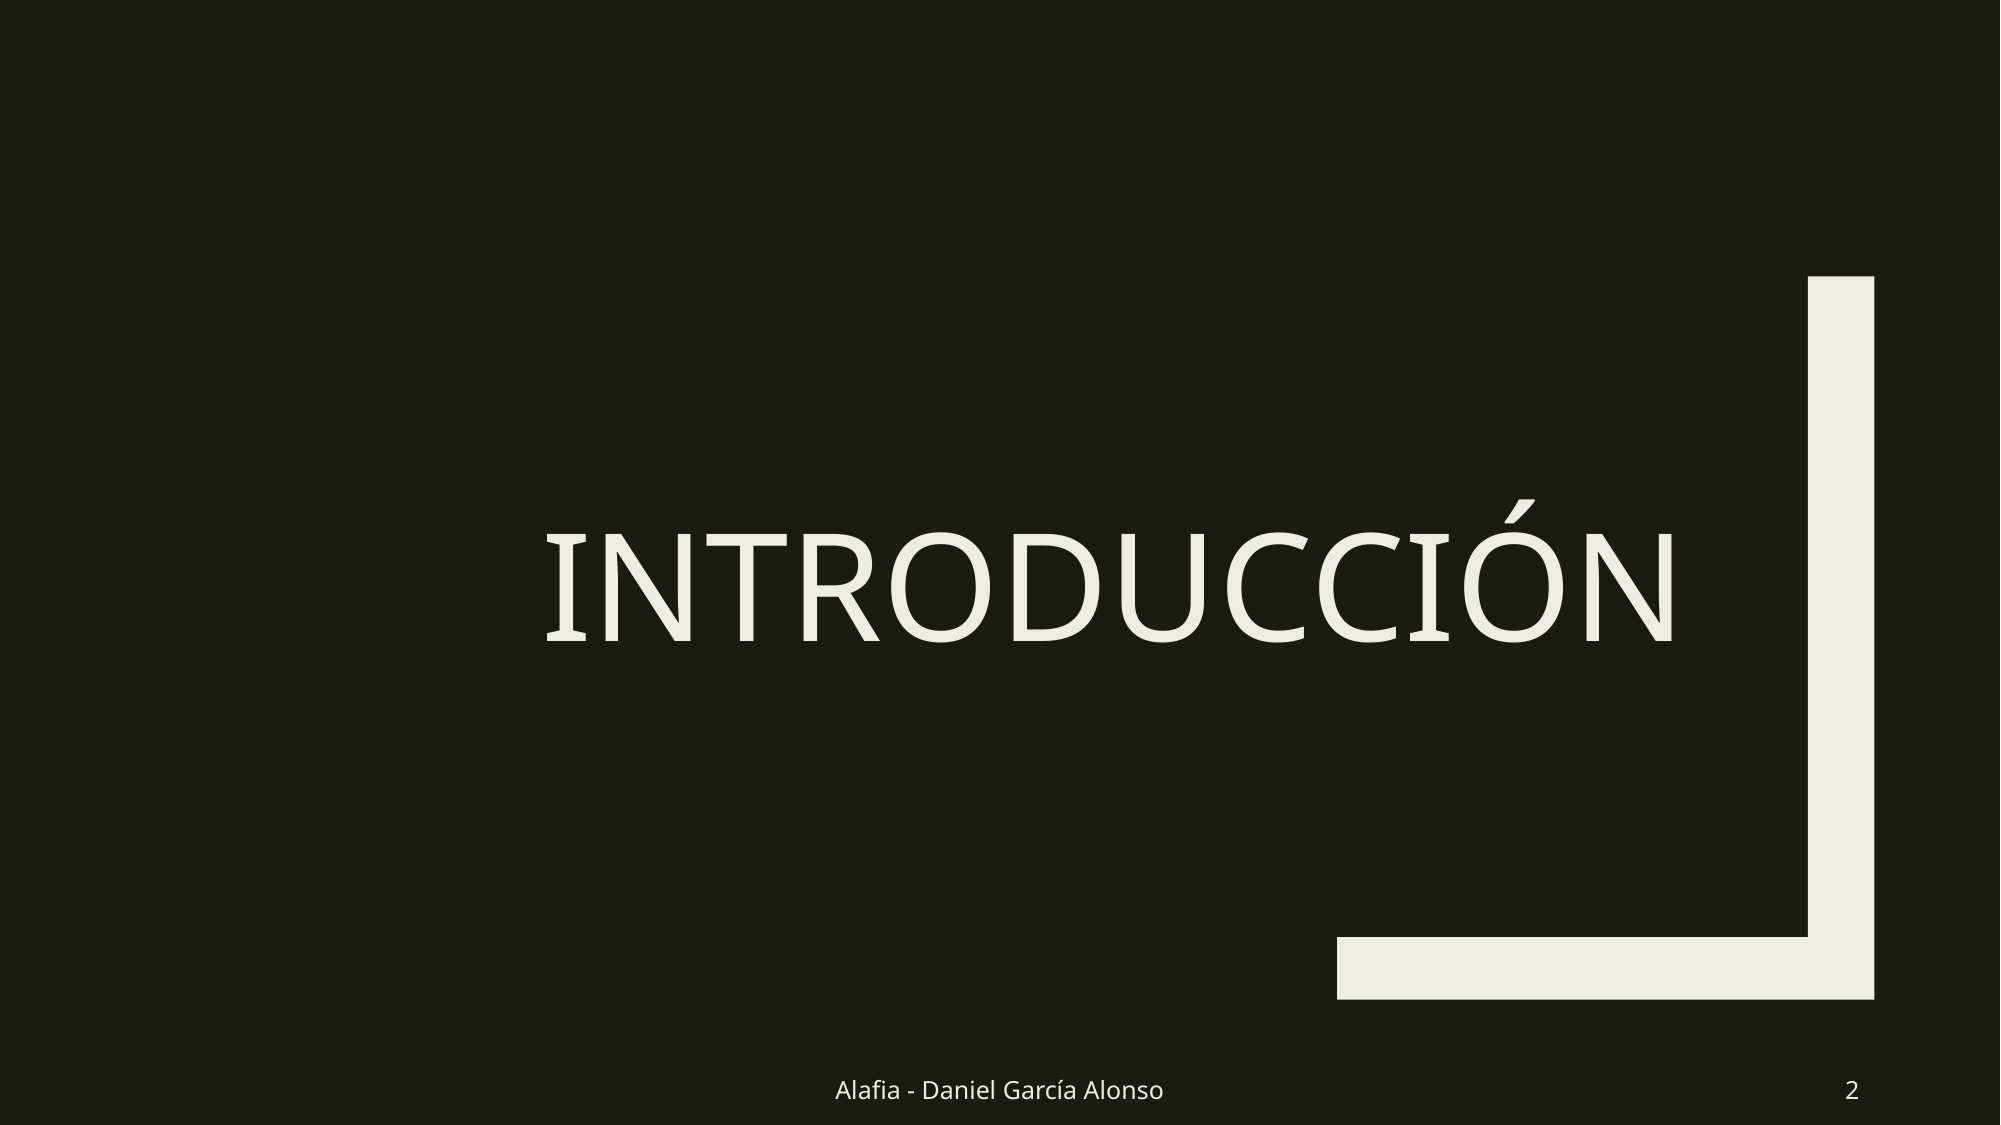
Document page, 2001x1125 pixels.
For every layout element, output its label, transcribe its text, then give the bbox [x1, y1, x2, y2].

slide_number 2 [1612, 1058, 1875, 1125]
footer Alafia - Daniel García Alonso [423, 1058, 1577, 1125]
title Introducción [125, 213, 1703, 682]
